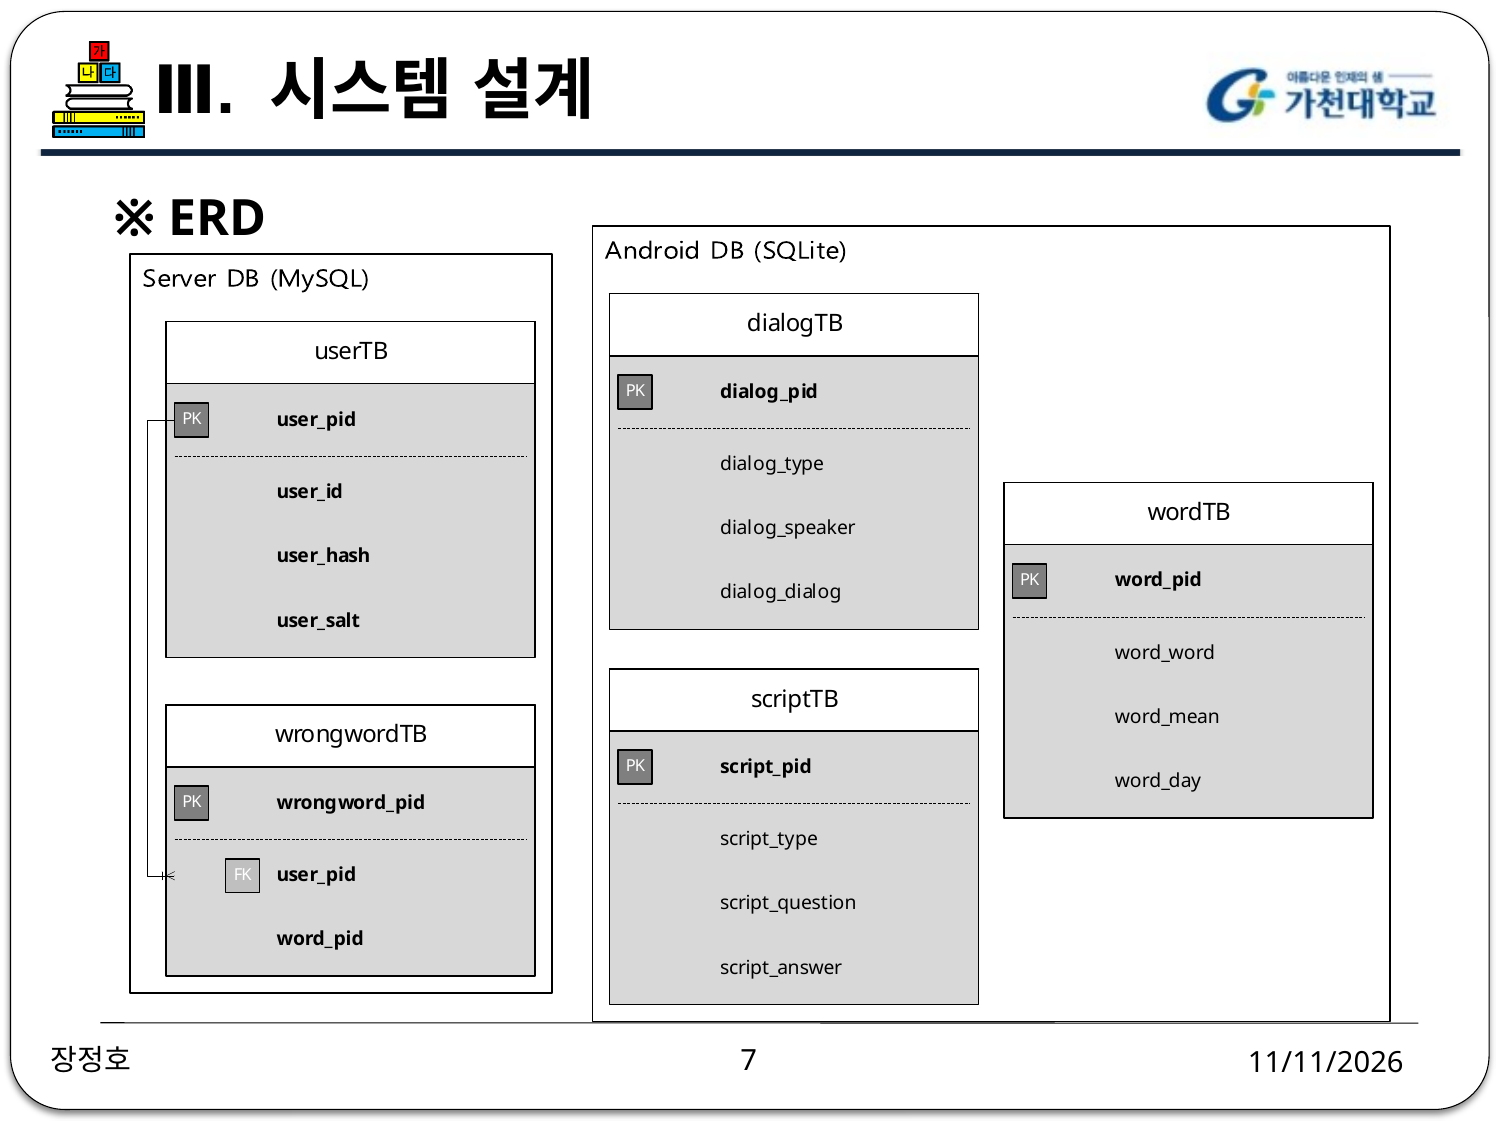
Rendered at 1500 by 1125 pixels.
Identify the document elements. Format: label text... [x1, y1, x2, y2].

footer 장정호 [36, 1020, 686, 1096]
slide_number 7 [711, 1034, 787, 1099]
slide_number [1012, 1032, 1419, 1103]
picture [51, 39, 145, 139]
text_box Ⅲ. 시스템 설계 [146, 39, 1449, 135]
picture [126, 222, 1392, 1023]
picture [0, 148, 1500, 157]
picture [1202, 51, 1461, 138]
text_box ※ ERD [98, 177, 1156, 253]
